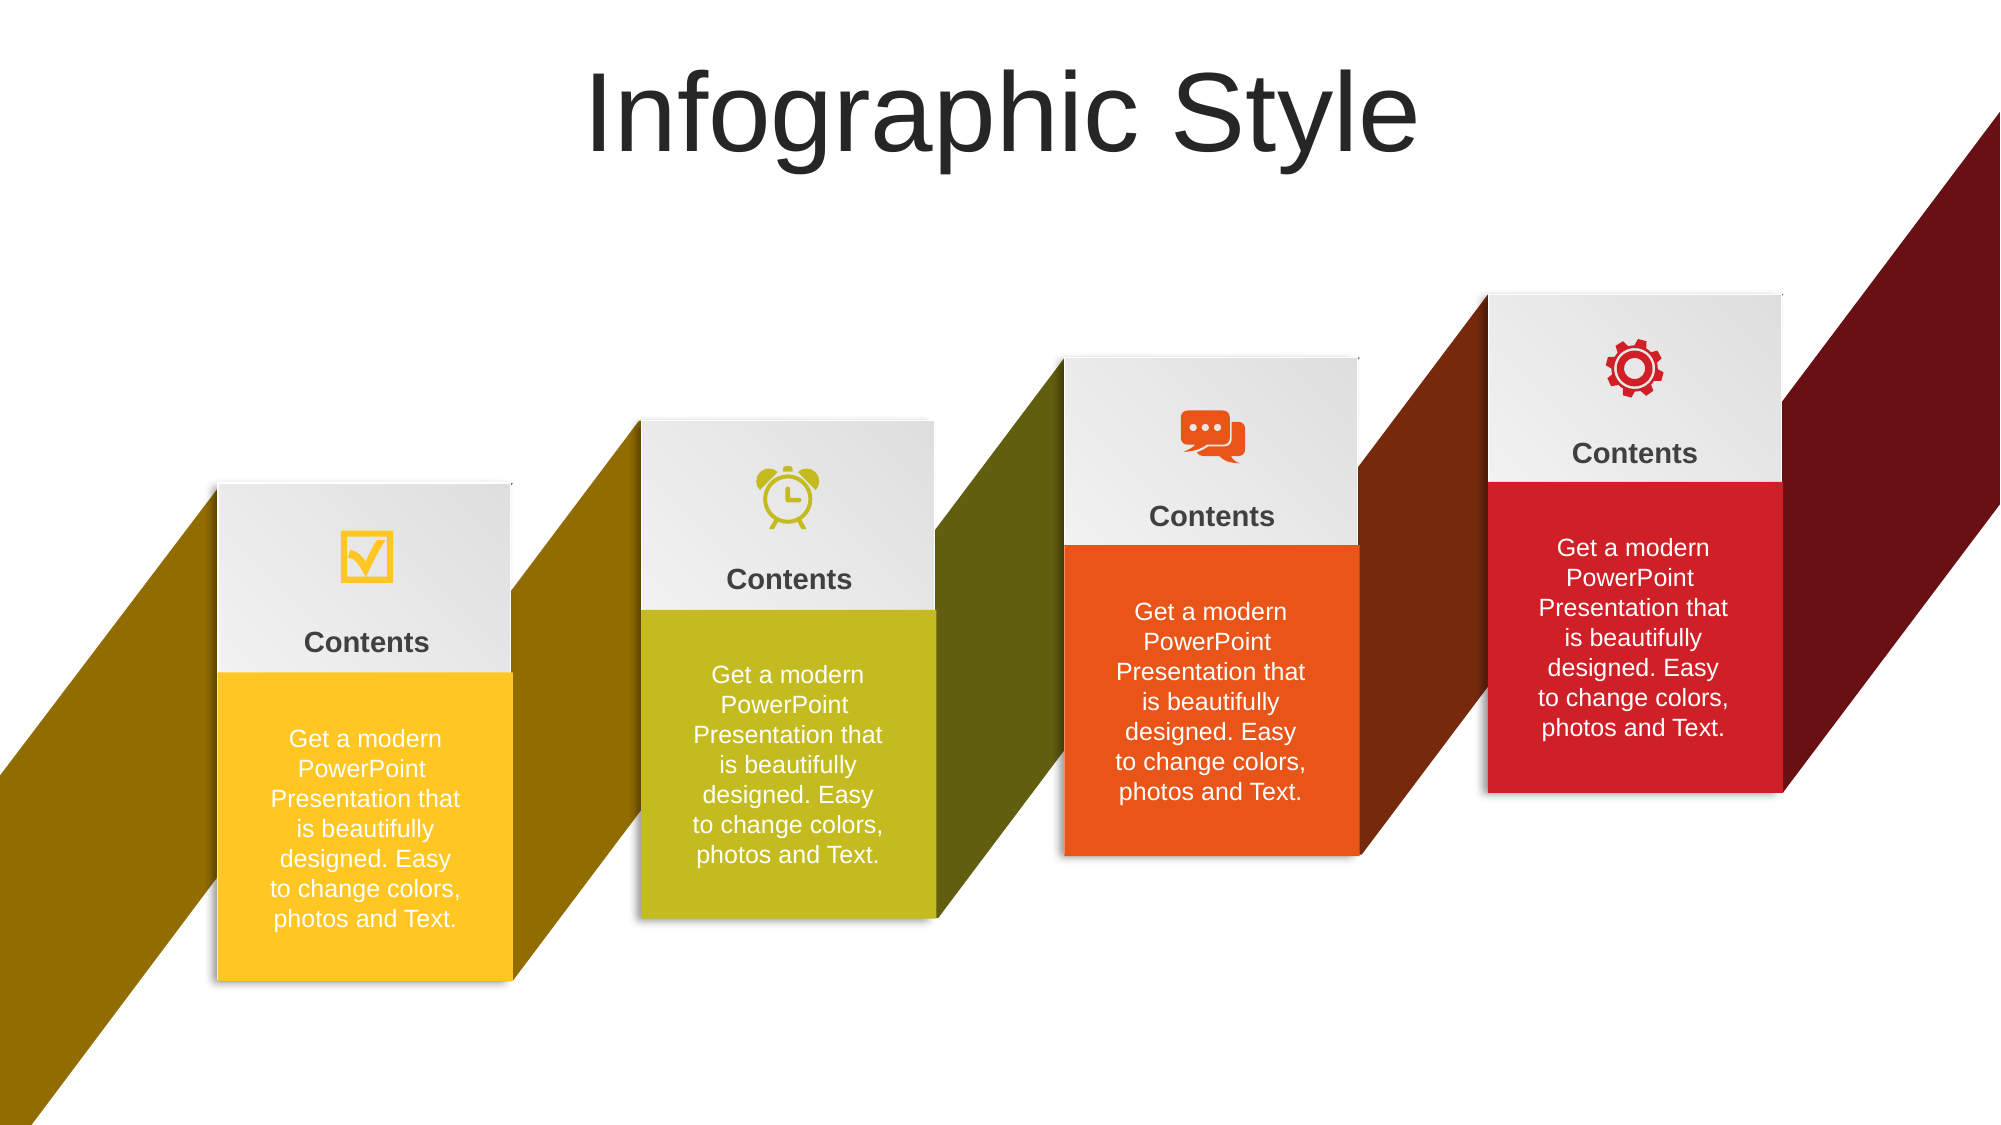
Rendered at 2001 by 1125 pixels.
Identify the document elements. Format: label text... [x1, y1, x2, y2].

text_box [0, 111, 2000, 1125]
list Infographic Style [53, 55, 1952, 111]
